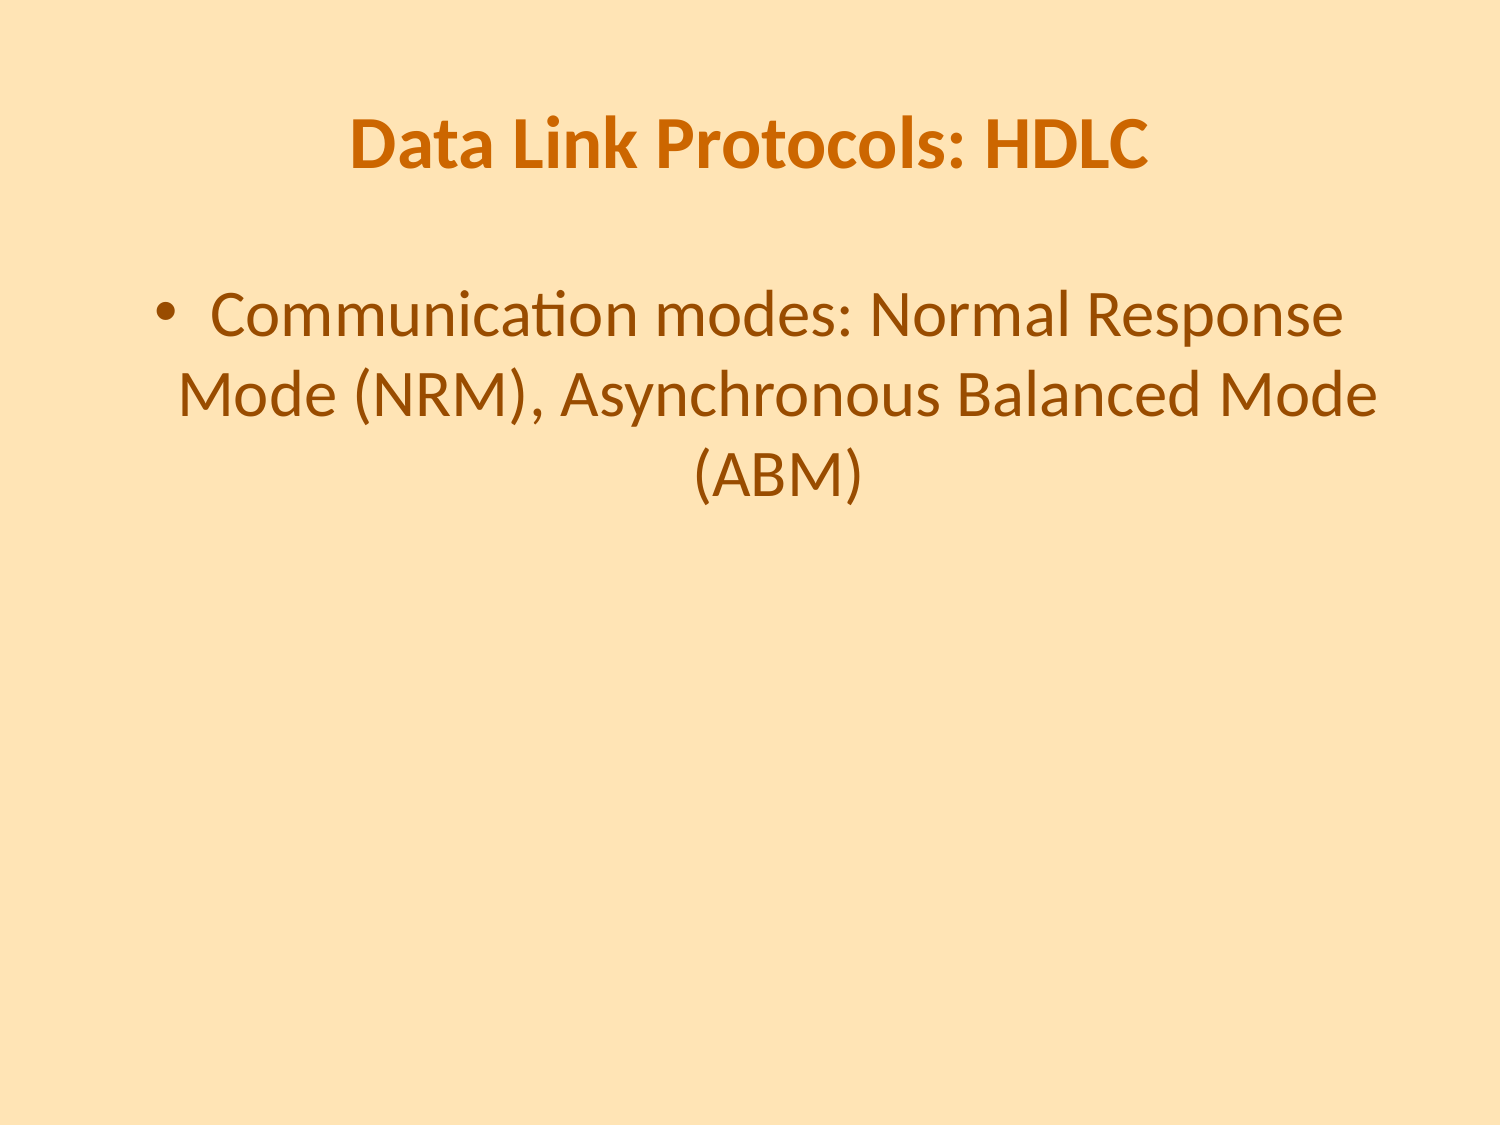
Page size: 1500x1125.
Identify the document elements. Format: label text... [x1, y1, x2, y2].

title Data Link Protocols: HDLC [75, 45, 1425, 233]
list Communication modes: Normal Response Mode (NRM), Asynchronous Balanced Mode (ABM) [75, 262, 1425, 1005]
